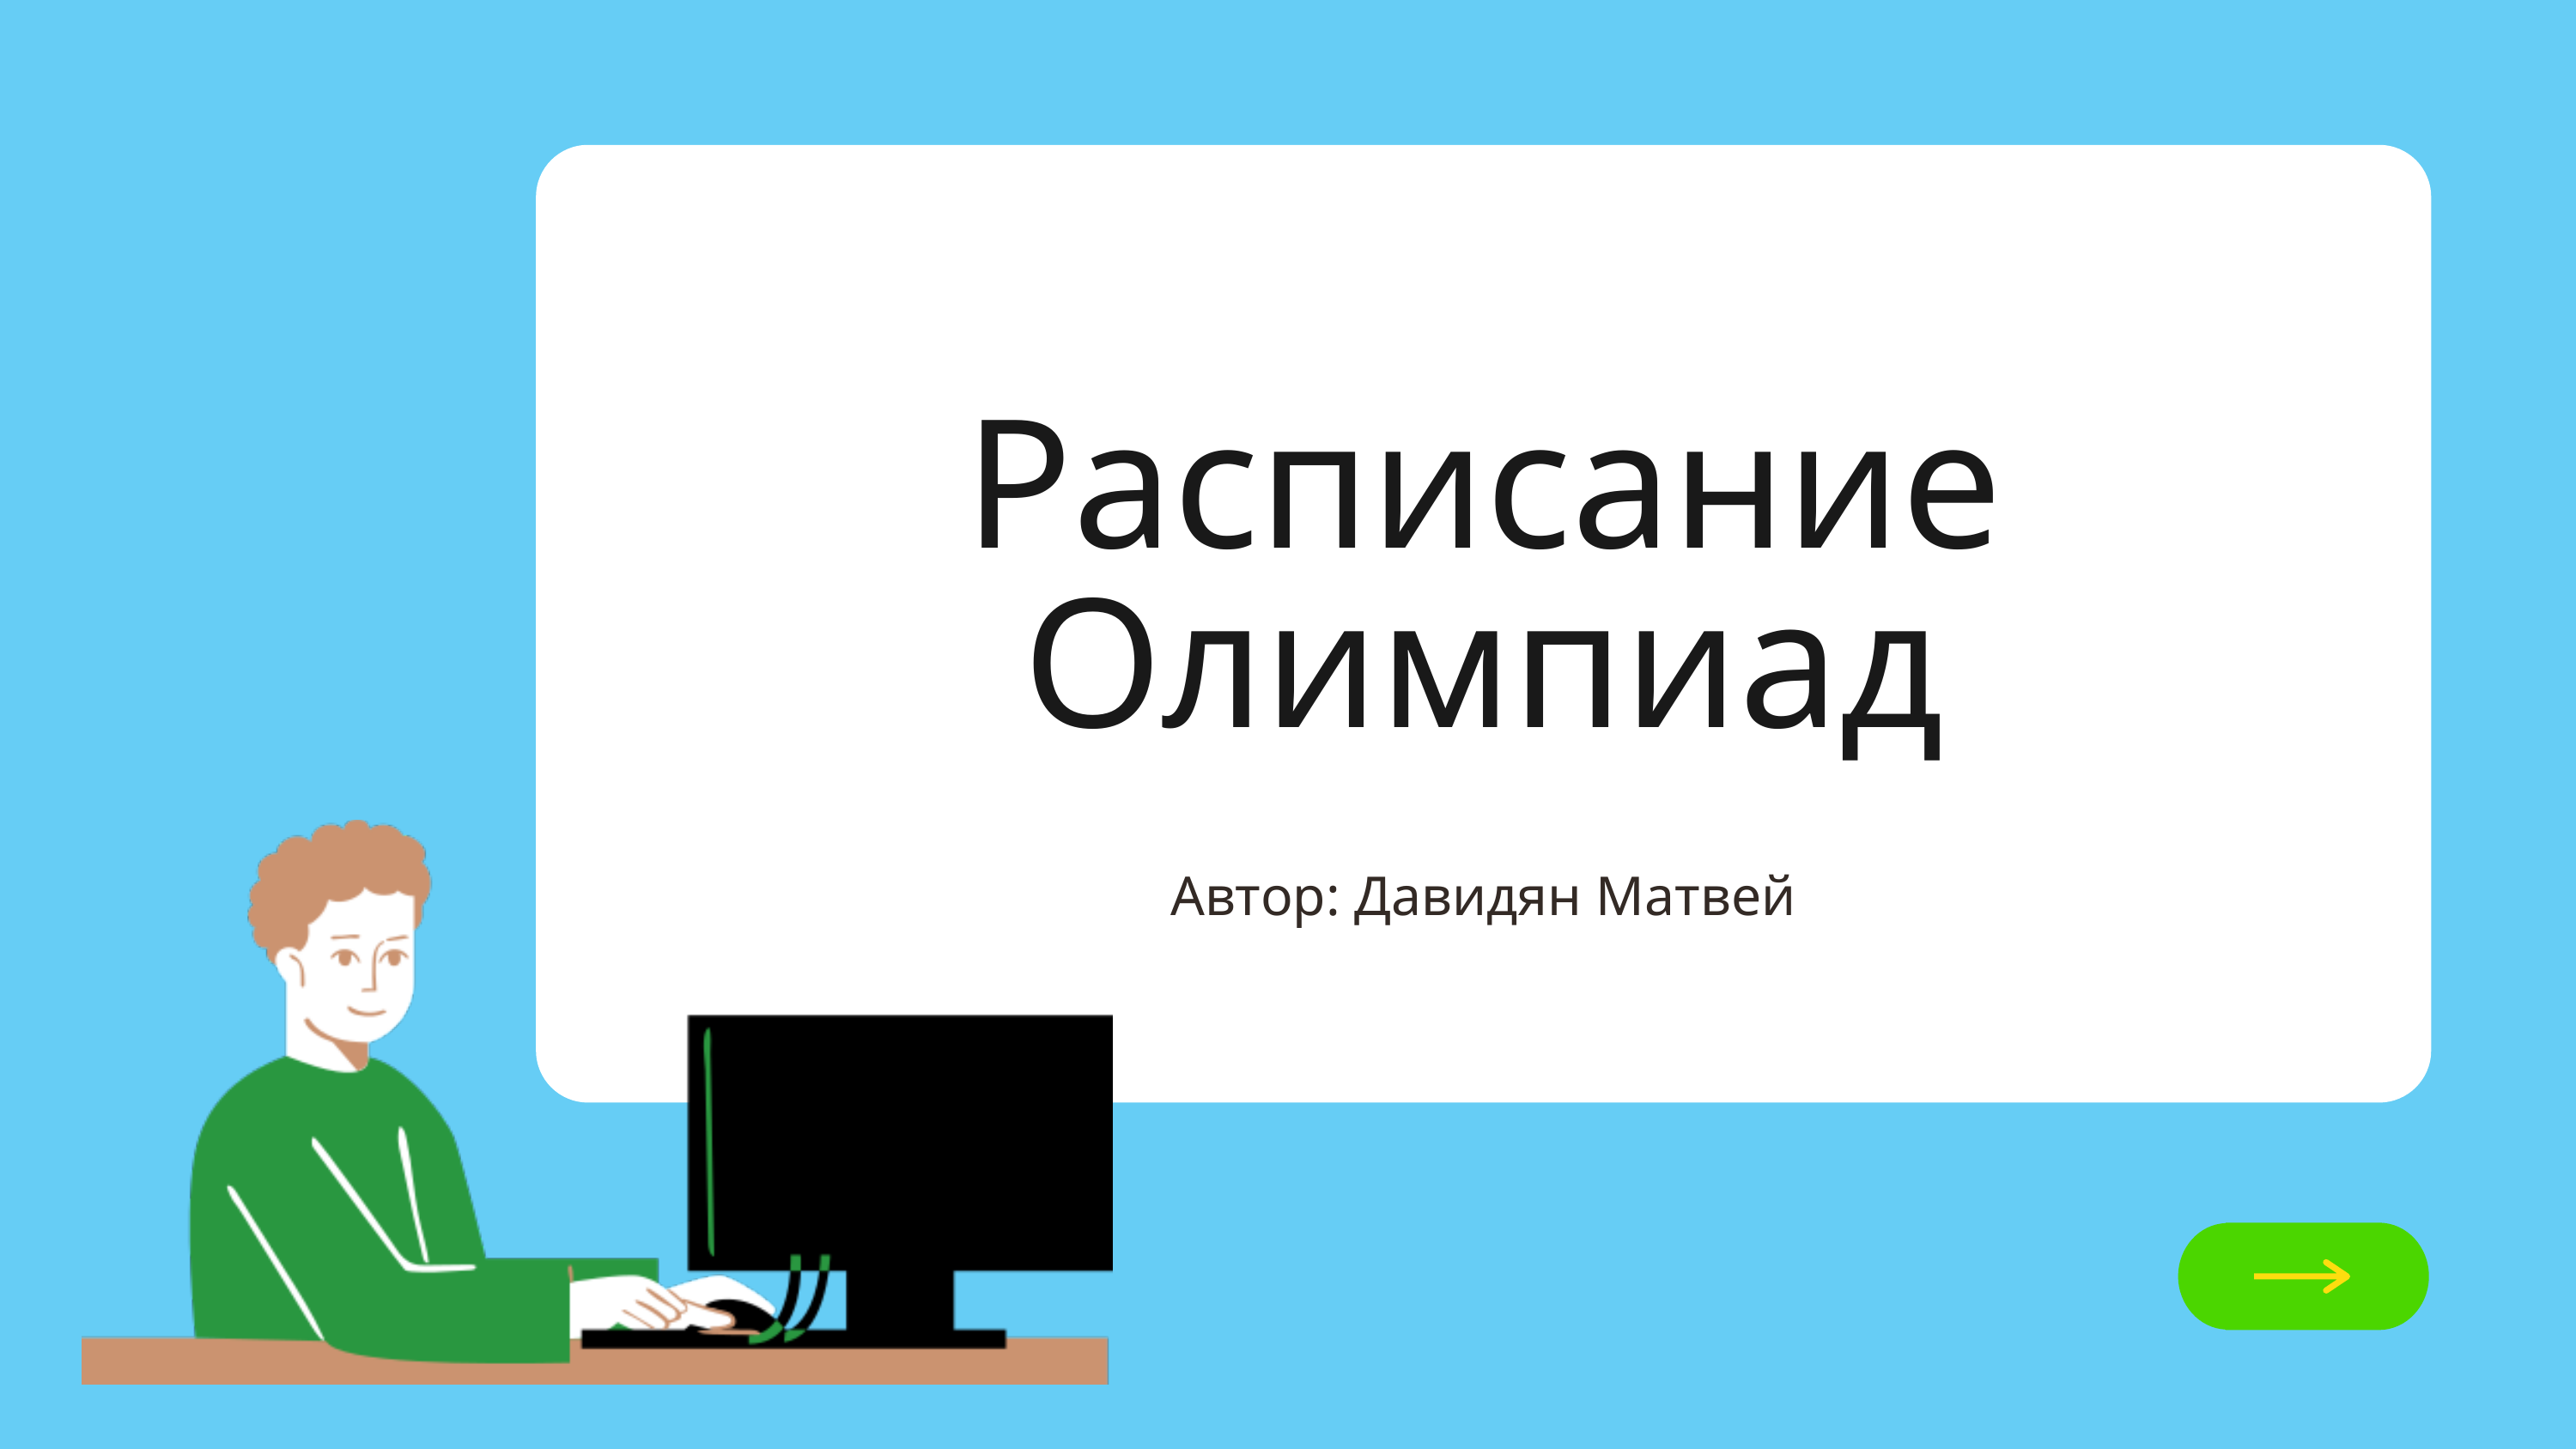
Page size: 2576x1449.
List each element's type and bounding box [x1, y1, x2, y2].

picture [81, 820, 1113, 1385]
text_box [535, 144, 2432, 1103]
text_box [2172, 1216, 2432, 1337]
